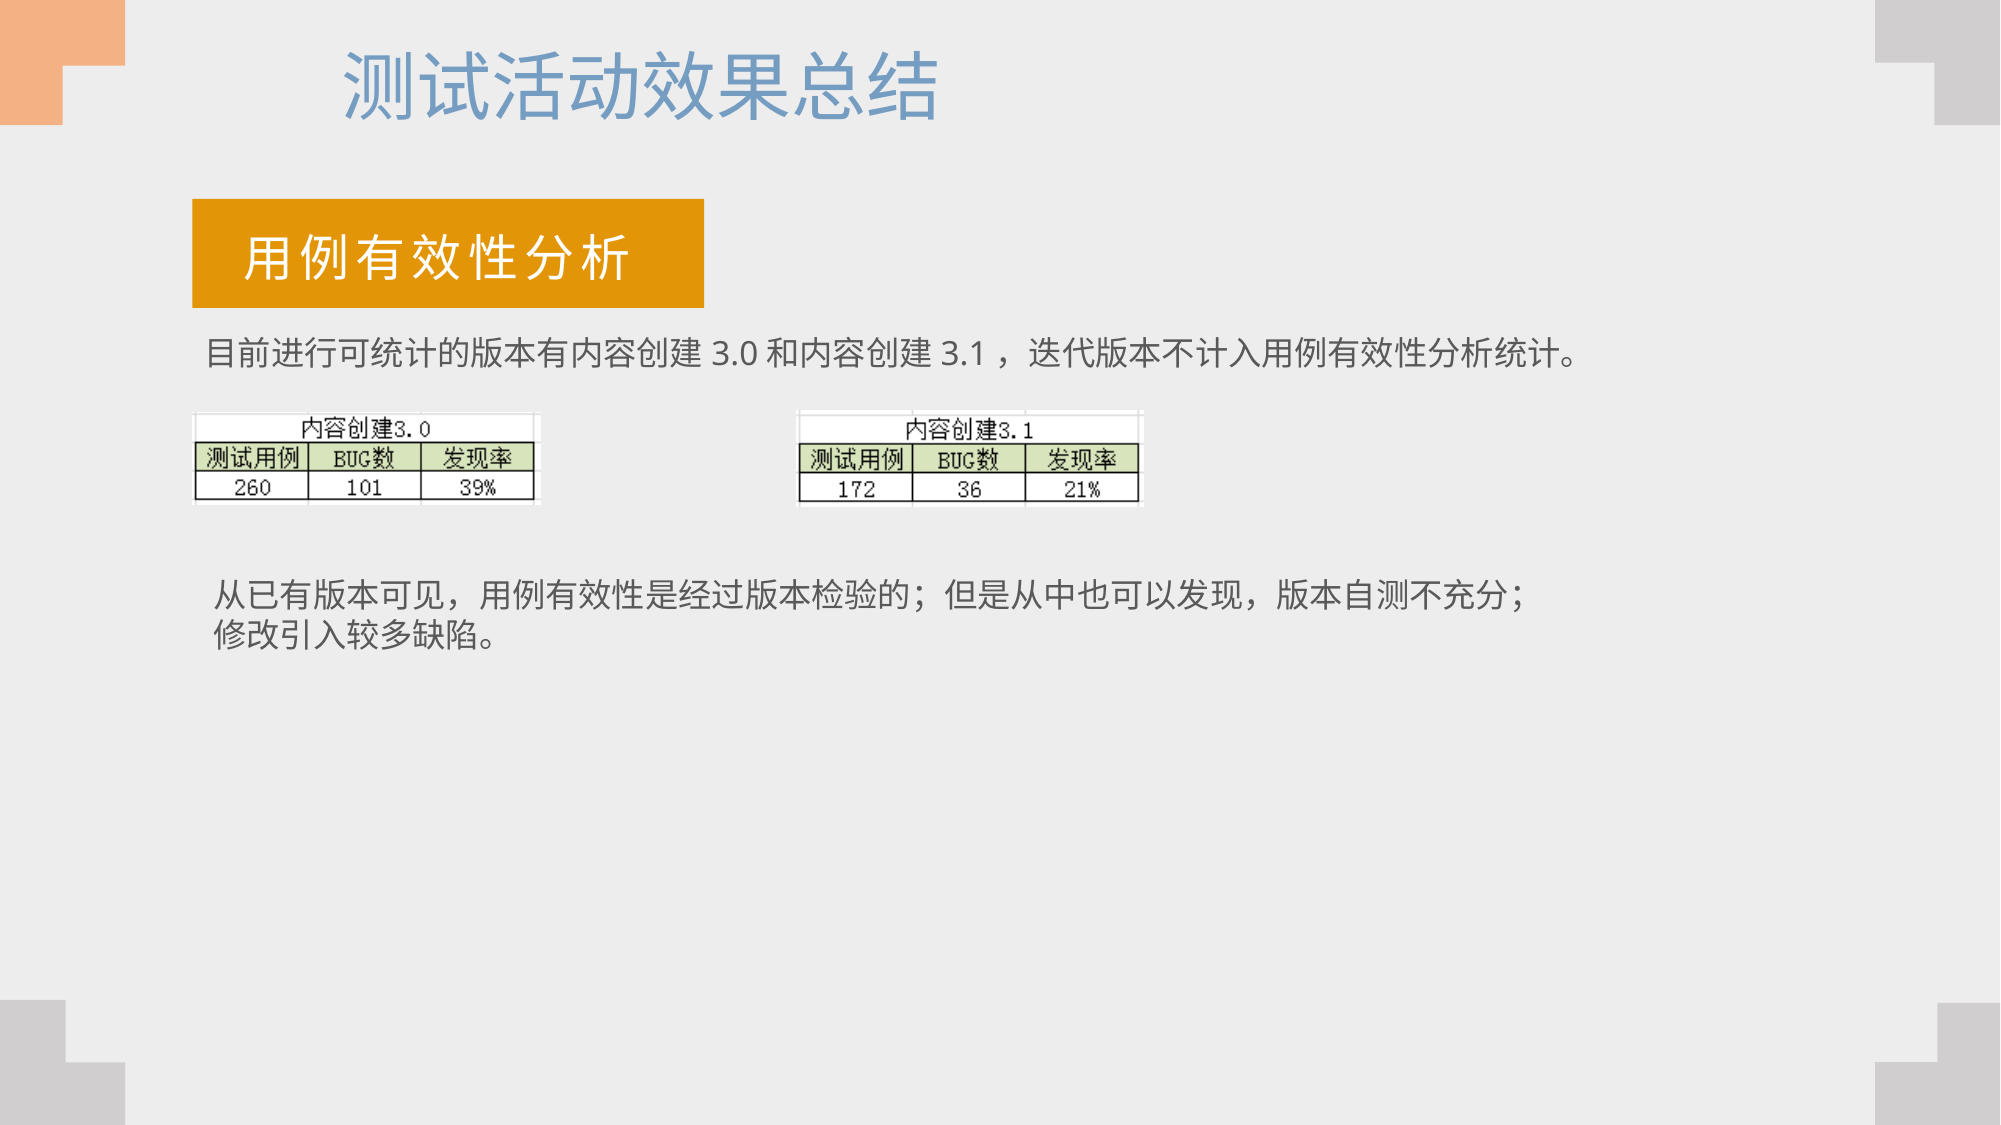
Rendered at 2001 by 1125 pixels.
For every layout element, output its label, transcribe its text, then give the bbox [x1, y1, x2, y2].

text_box 目前进行可统计的版本有内容创建3.0和内容创建3.1，迭代版本不计入用例有效性分析统计。 [189, 324, 1720, 380]
text_box 测试活动效果总结 [326, 42, 1674, 143]
text_box 用例有效性分析 [228, 219, 646, 295]
picture [192, 412, 541, 505]
picture [796, 410, 1144, 507]
text_box 从已有版本可见，用例有效性是经过版本检验的；但是从中也可以发现，版本自测不充分； 修改引入较多缺陷。 [198, 567, 1559, 662]
text_box [192, 198, 705, 308]
